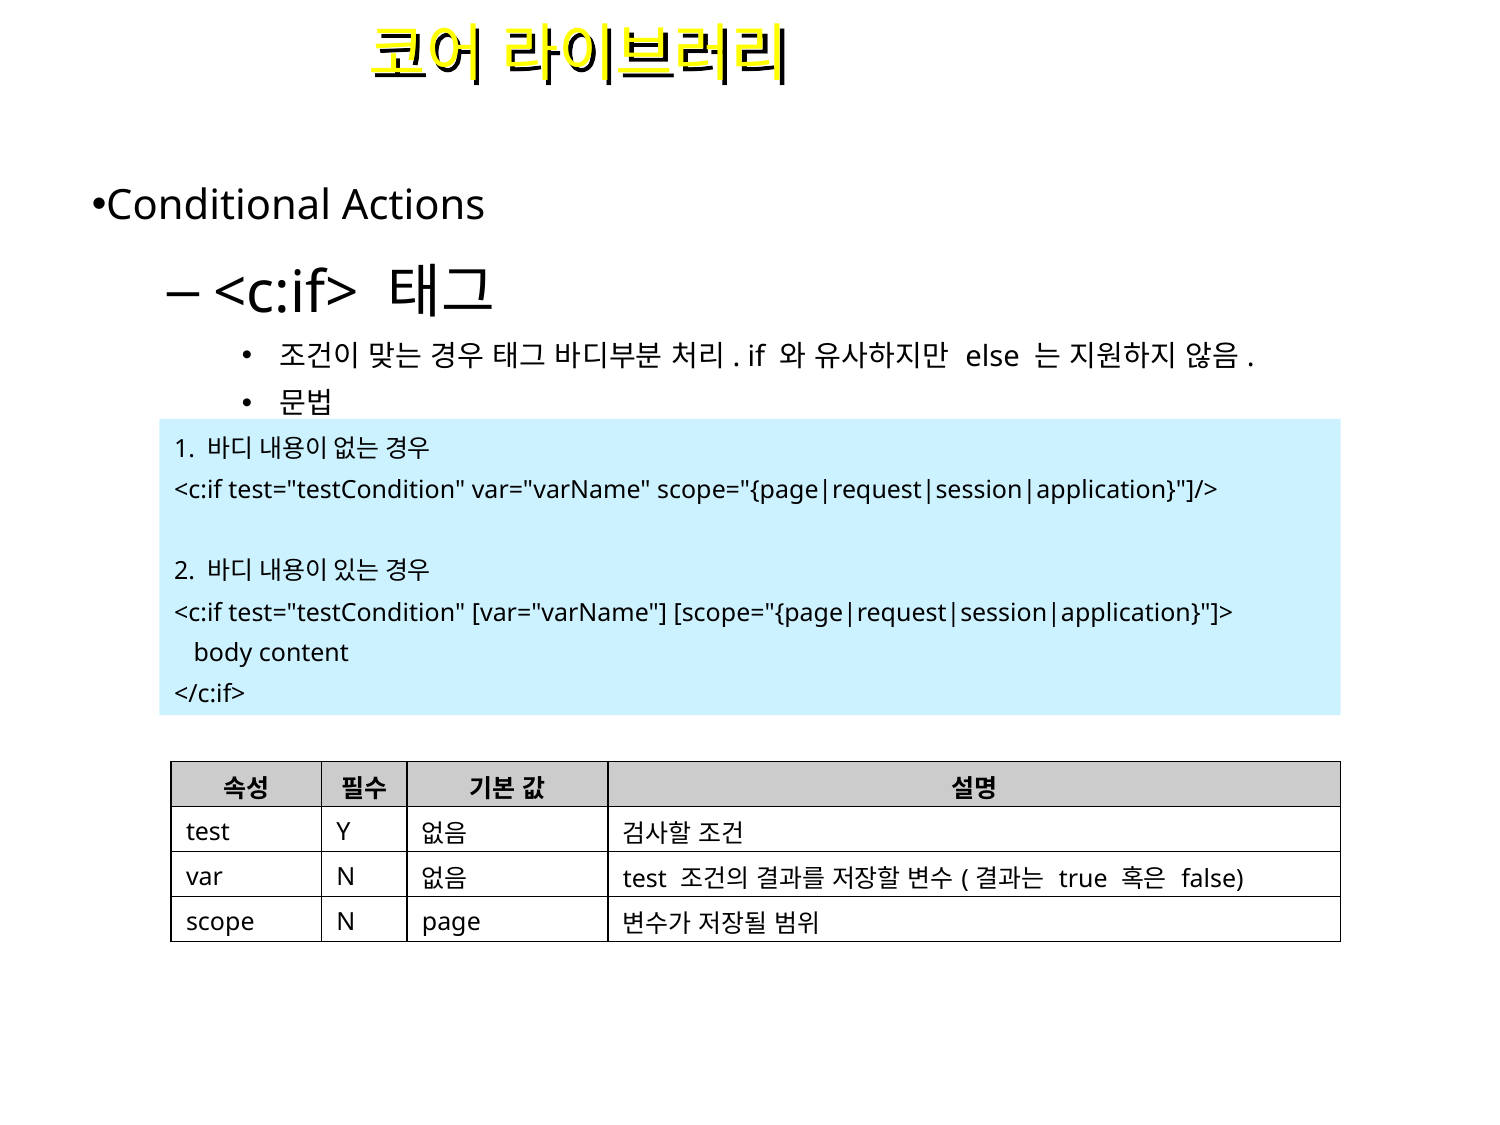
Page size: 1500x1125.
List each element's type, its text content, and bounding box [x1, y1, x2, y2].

table_cell scope [172, 897, 321, 941]
table_cell test 조건의 결과를 저장할 변수(결과는 true 혹은 false) [609, 852, 1340, 896]
table_header 설명 [609, 762, 1340, 806]
table_cell Y [322, 807, 406, 851]
table_cell var [172, 852, 321, 896]
list Conditional Actions <c:if> 태그 조건이 맞는 경우 태그 바디부분 처리. if 와 유사하지만 else 는 지원하지 않음. 문법 [76, 160, 1427, 457]
table_header 속성 [172, 762, 321, 806]
table_cell page [408, 897, 607, 941]
table_cell 없음 [408, 852, 607, 896]
table_header 기본 값 [408, 762, 607, 806]
table_cell 검사할 조건 [609, 807, 1340, 851]
text_box 1. 바디 내용이 없는 경우 <c:if test="testCondition" var="varName" scope="{page|request|session|application}"]/> 2. 바디 내용이 있는 경우 <c:if test="testCondition" [var="varName"] [scope="{page|request|session|application}"]> body content </c:if> [159, 463, 1341, 716]
table_cell test [172, 807, 321, 851]
text_box 코어 라이브러리 [324, 0, 1299, 102]
table_cell N [322, 897, 406, 941]
table_header 필수 [322, 762, 406, 806]
table_cell N [322, 852, 406, 896]
text_box 1. 바디 내용이 없는 경우 <c:if test="testCondition" var="varName" scope="{page|request|session|application}"]/> 2. 바디 내용이 있는 경우 <c:if test="testCondition" [var="varName"] [scope="{page|request|session|application}"]> body content </c:if> [159, 418, 1341, 457]
table_cell 없음 [408, 807, 607, 851]
table_cell 변수가 저장될 범위 [609, 897, 1340, 941]
list Conditional Actions <c:if> 태그 조건이 맞는 경우 태그 바디부분 처리. if 와 유사하지만 else 는 지원하지 않음. 문법 [76, 463, 1427, 904]
